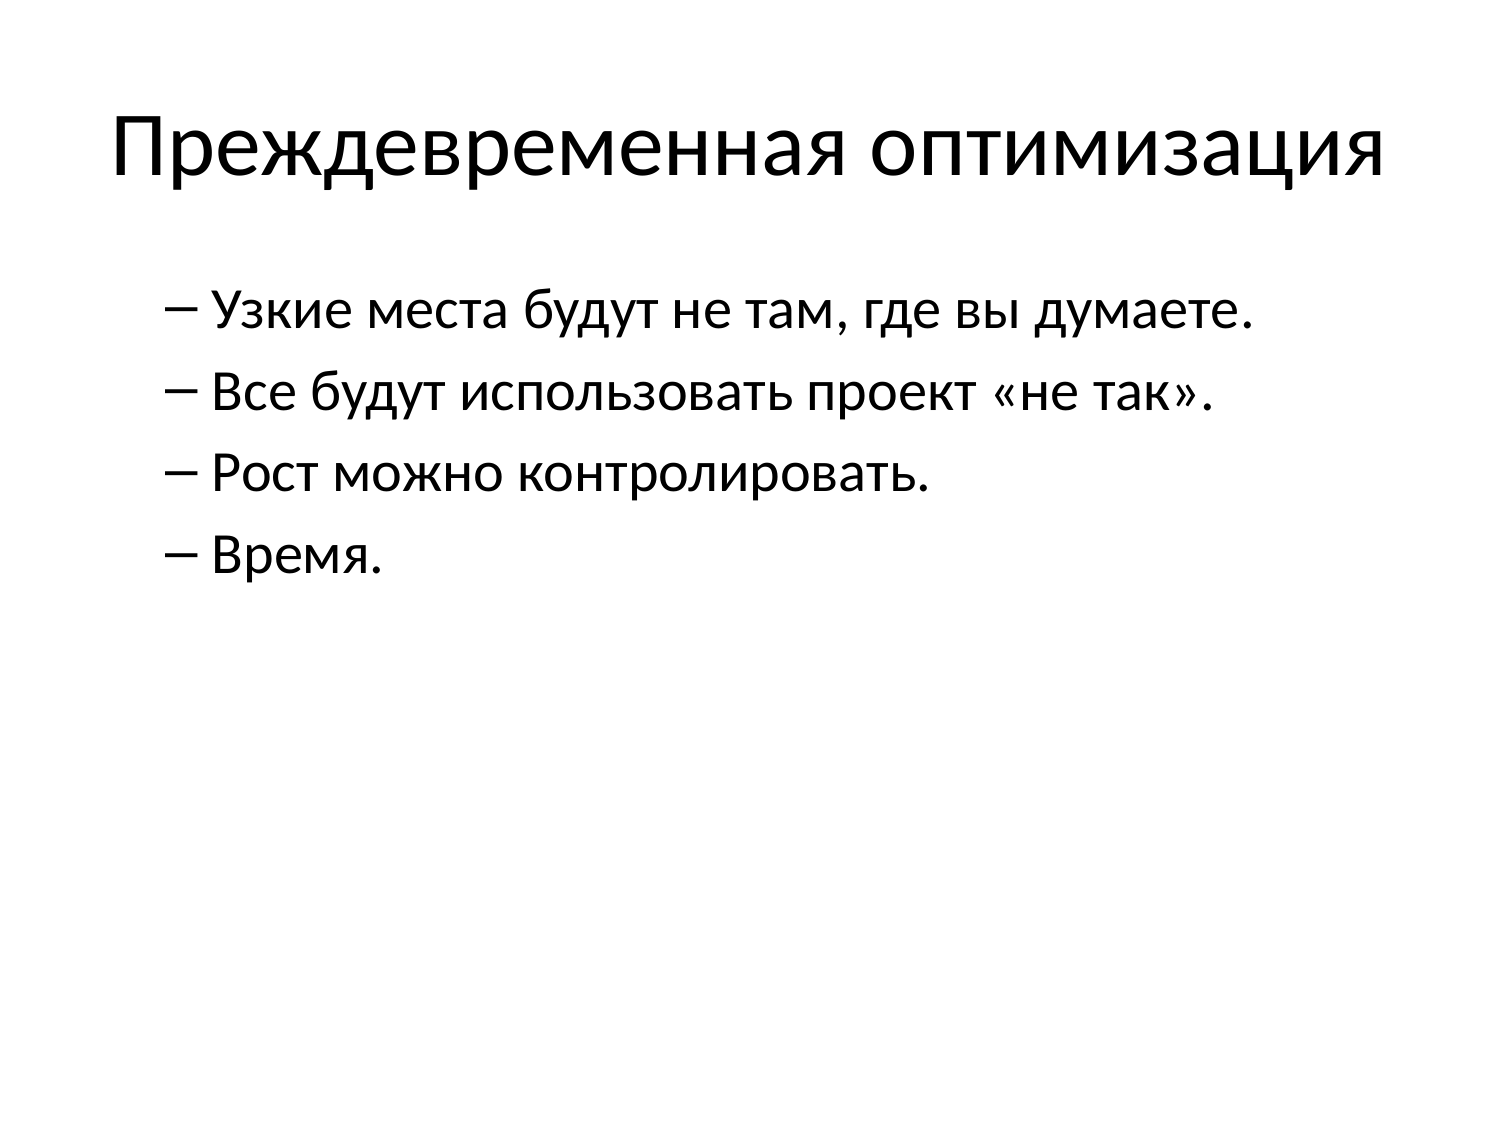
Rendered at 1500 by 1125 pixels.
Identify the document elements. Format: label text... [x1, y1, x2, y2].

title Преждевременная оптимизация [75, 45, 1425, 233]
list Узкие места будут не там, где вы думаете. Все будут использовать проект «не так». Рост можно контролировать. Время. [75, 262, 1425, 1005]
